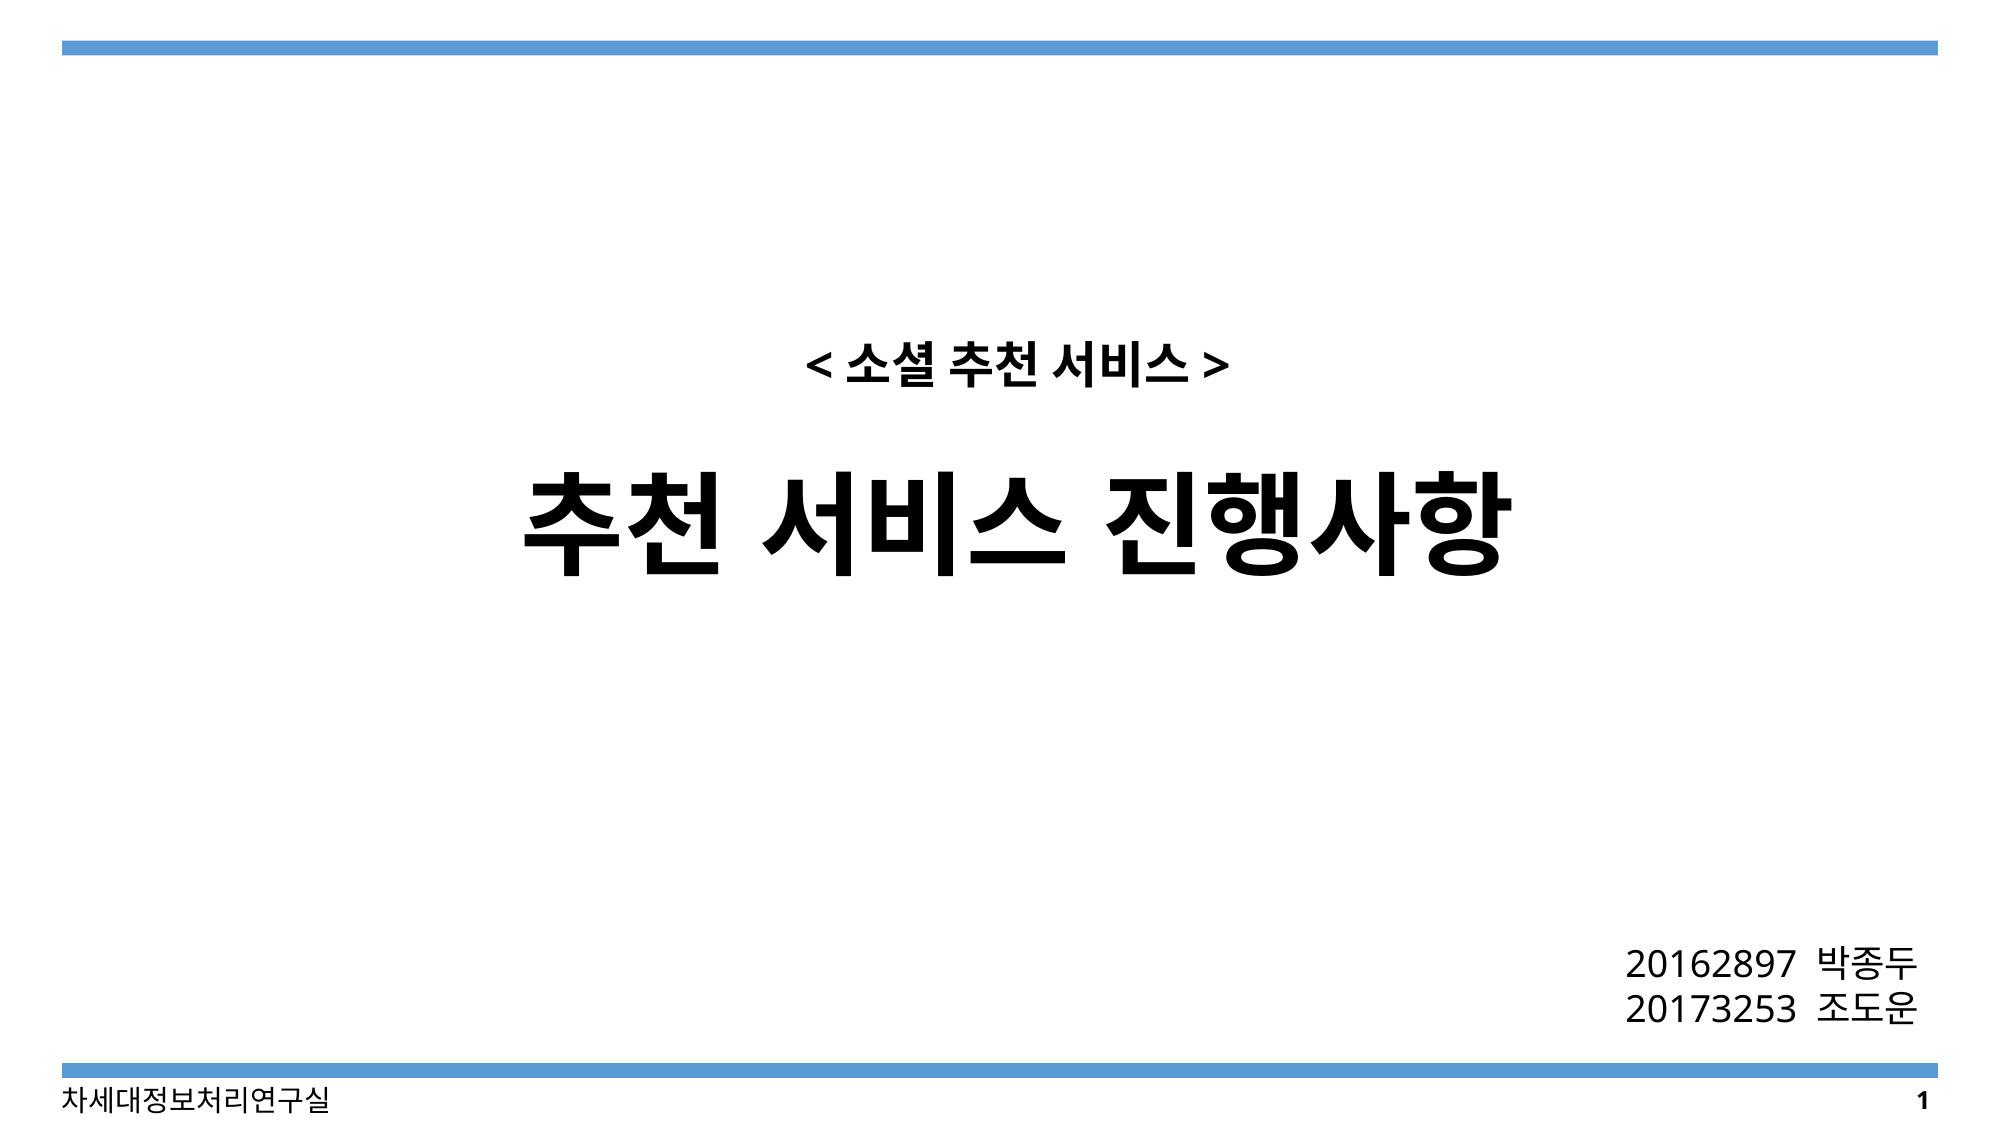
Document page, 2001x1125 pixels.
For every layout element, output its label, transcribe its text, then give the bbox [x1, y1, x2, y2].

text_box <소셜 추천 서비스> 추천 서비스 진행사항 [261, 326, 1775, 597]
slide_number 1 [1906, 1079, 1939, 1125]
text_box 20162897 박종두 20173253 조도운 [1617, 932, 1931, 1038]
